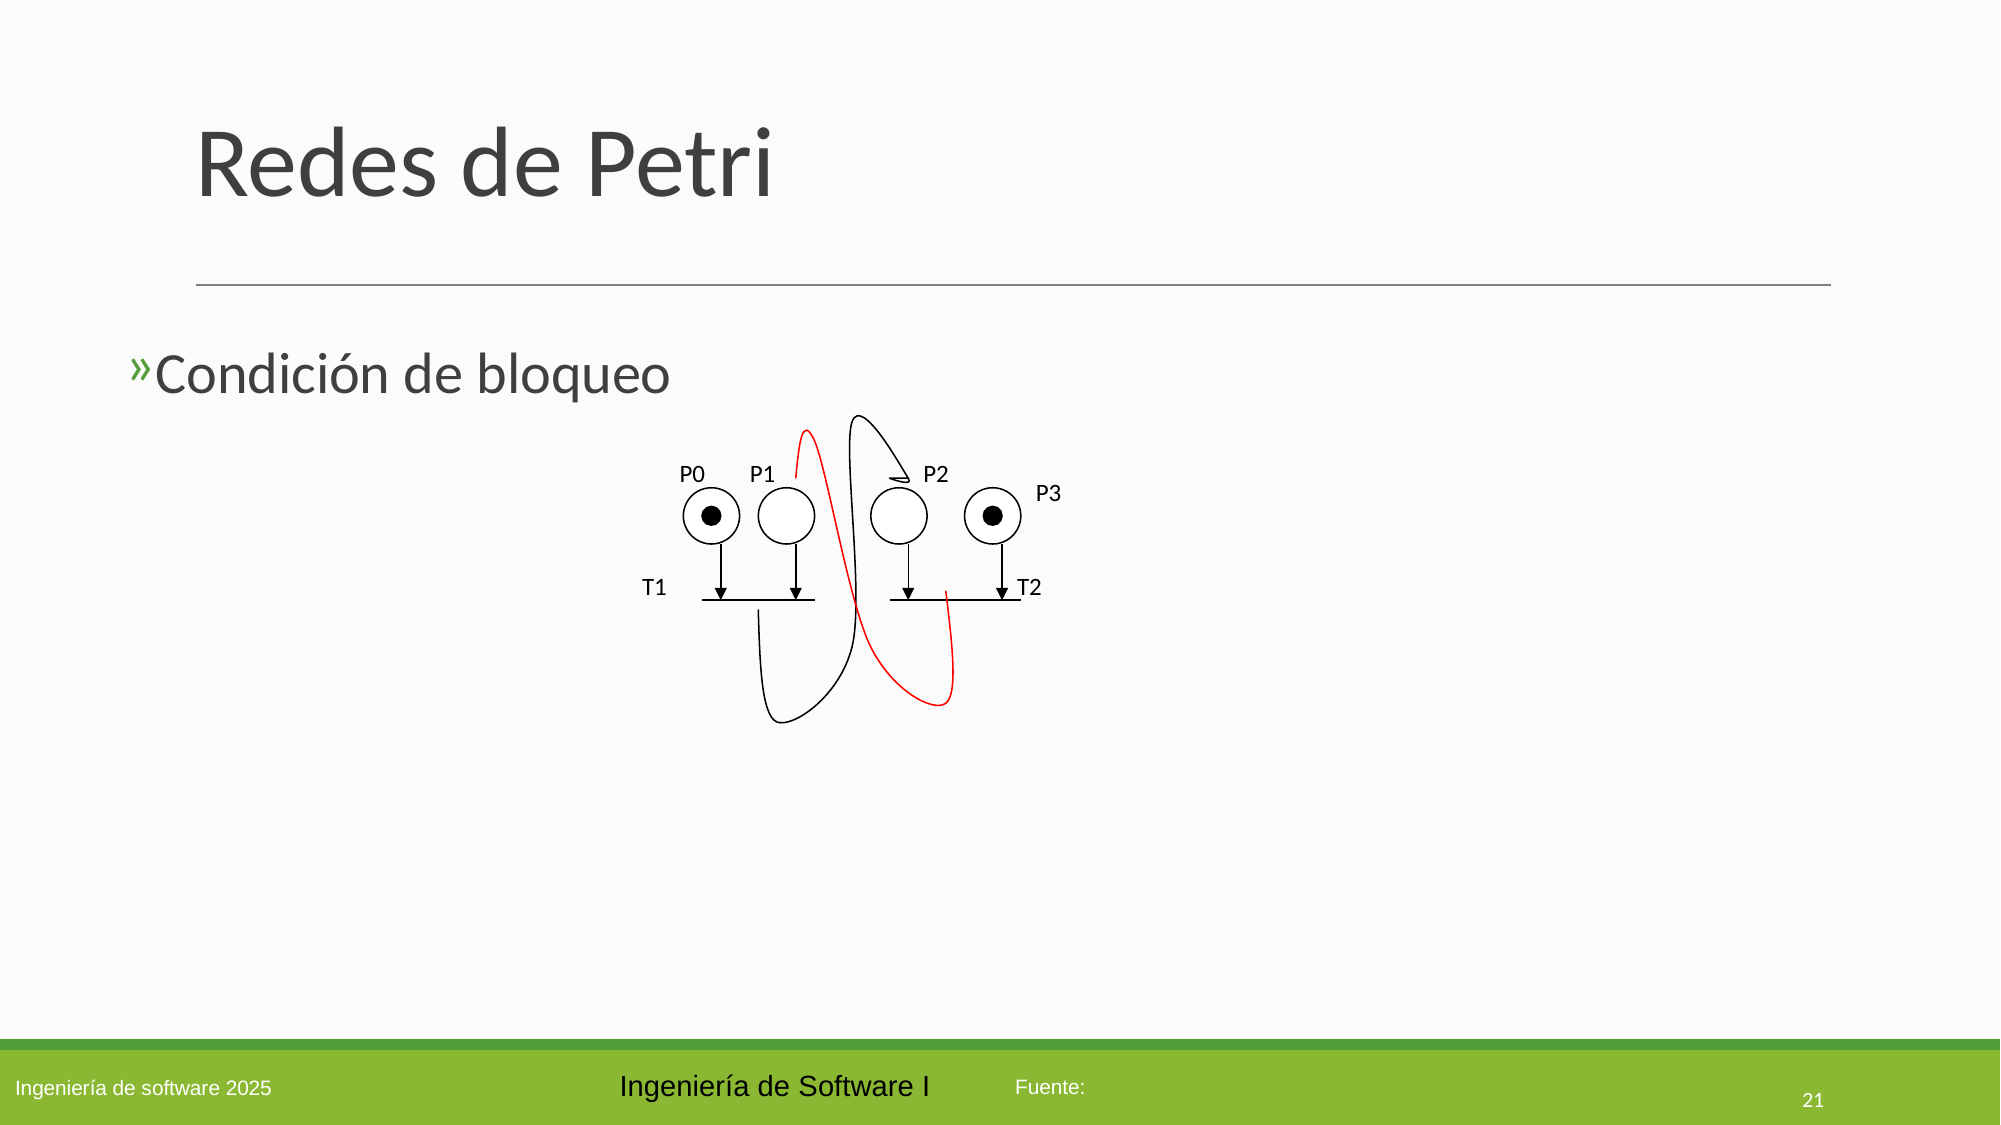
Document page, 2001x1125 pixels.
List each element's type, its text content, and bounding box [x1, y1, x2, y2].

footer Ingeniería de Software I [604, 1059, 1396, 1120]
text_box [870, 487, 928, 545]
text_box [758, 488, 815, 545]
text_box [849, 415, 908, 524]
text_box [983, 506, 1003, 526]
list Condición de bloqueo [110, 338, 1875, 956]
text_box [795, 430, 953, 706]
text_box [758, 538, 856, 723]
text_box P3 [1020, 468, 1078, 526]
text_box T2 [1002, 562, 1059, 619]
text_box P2 [908, 450, 965, 507]
text_box [683, 489, 740, 545]
slide_number 21 [1624, 1059, 1840, 1120]
title Redes de Petri [180, 47, 1830, 285]
text_box T1 [627, 562, 684, 619]
text_box [964, 487, 1020, 545]
text_box P0 [664, 450, 721, 507]
text_box P1 [734, 450, 792, 507]
text_box [701, 507, 721, 526]
